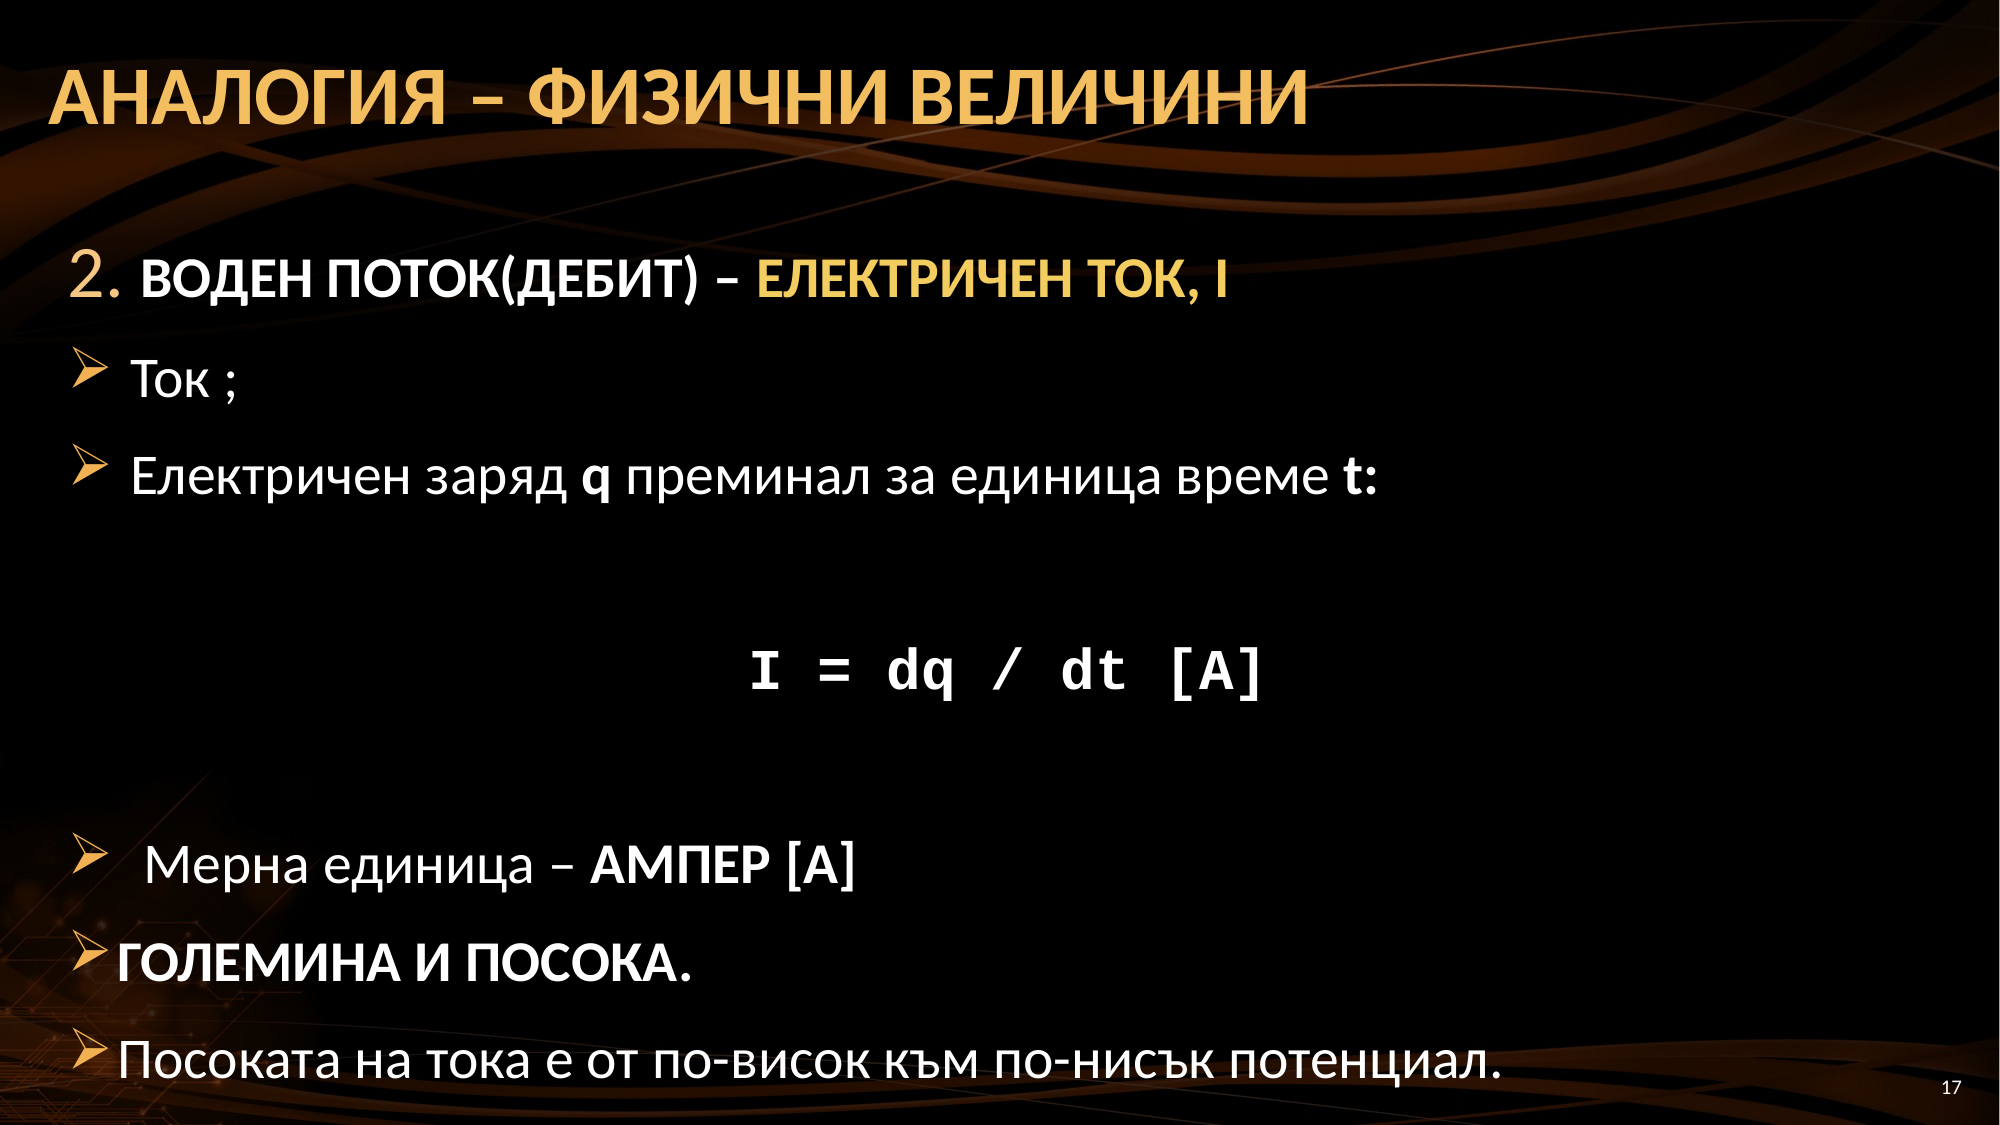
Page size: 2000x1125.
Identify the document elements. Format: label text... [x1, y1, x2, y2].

slide_number 17 [1897, 1070, 1968, 1103]
list 2. ВОДЕН ПОТОК(ДЕБИТ) – ЕЛЕКТРИЧЕН ТОК, I Ток ; Електричен заряд q преминал за единица време t: I = dq / dt [A] Мерна единица – АМПЕР [A] ГОЛЕМИНА И ПОСОКА. Посоката на тока е от по-висок към по-нисък потенциал. [49, 212, 1968, 1103]
picture [0, 0, 2000, 1125]
title АНАЛОГИЯ – ФИЗИЧНИ ВЕЛИЧИНИ [30, 6, 1968, 189]
